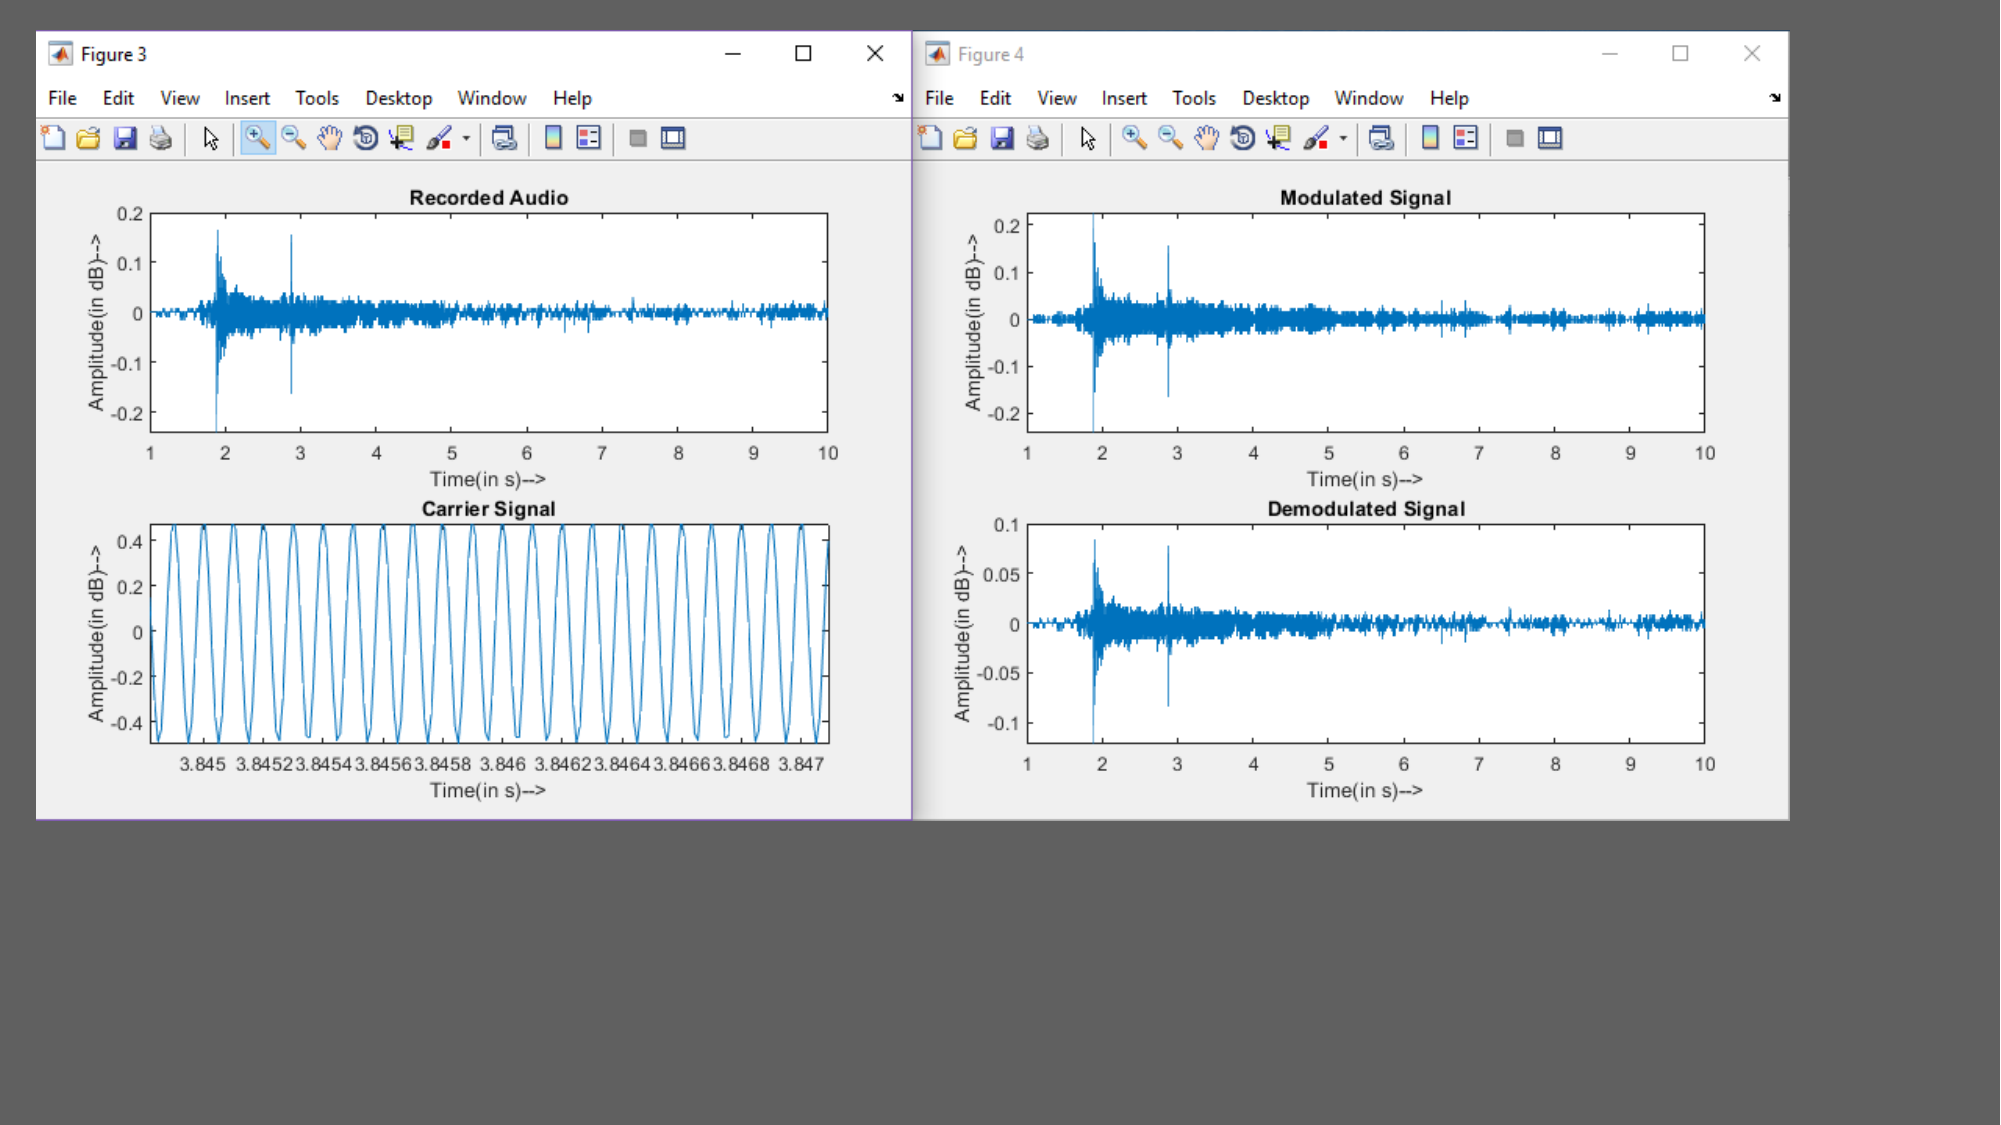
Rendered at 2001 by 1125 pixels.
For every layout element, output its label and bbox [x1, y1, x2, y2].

picture [36, 29, 1790, 822]
